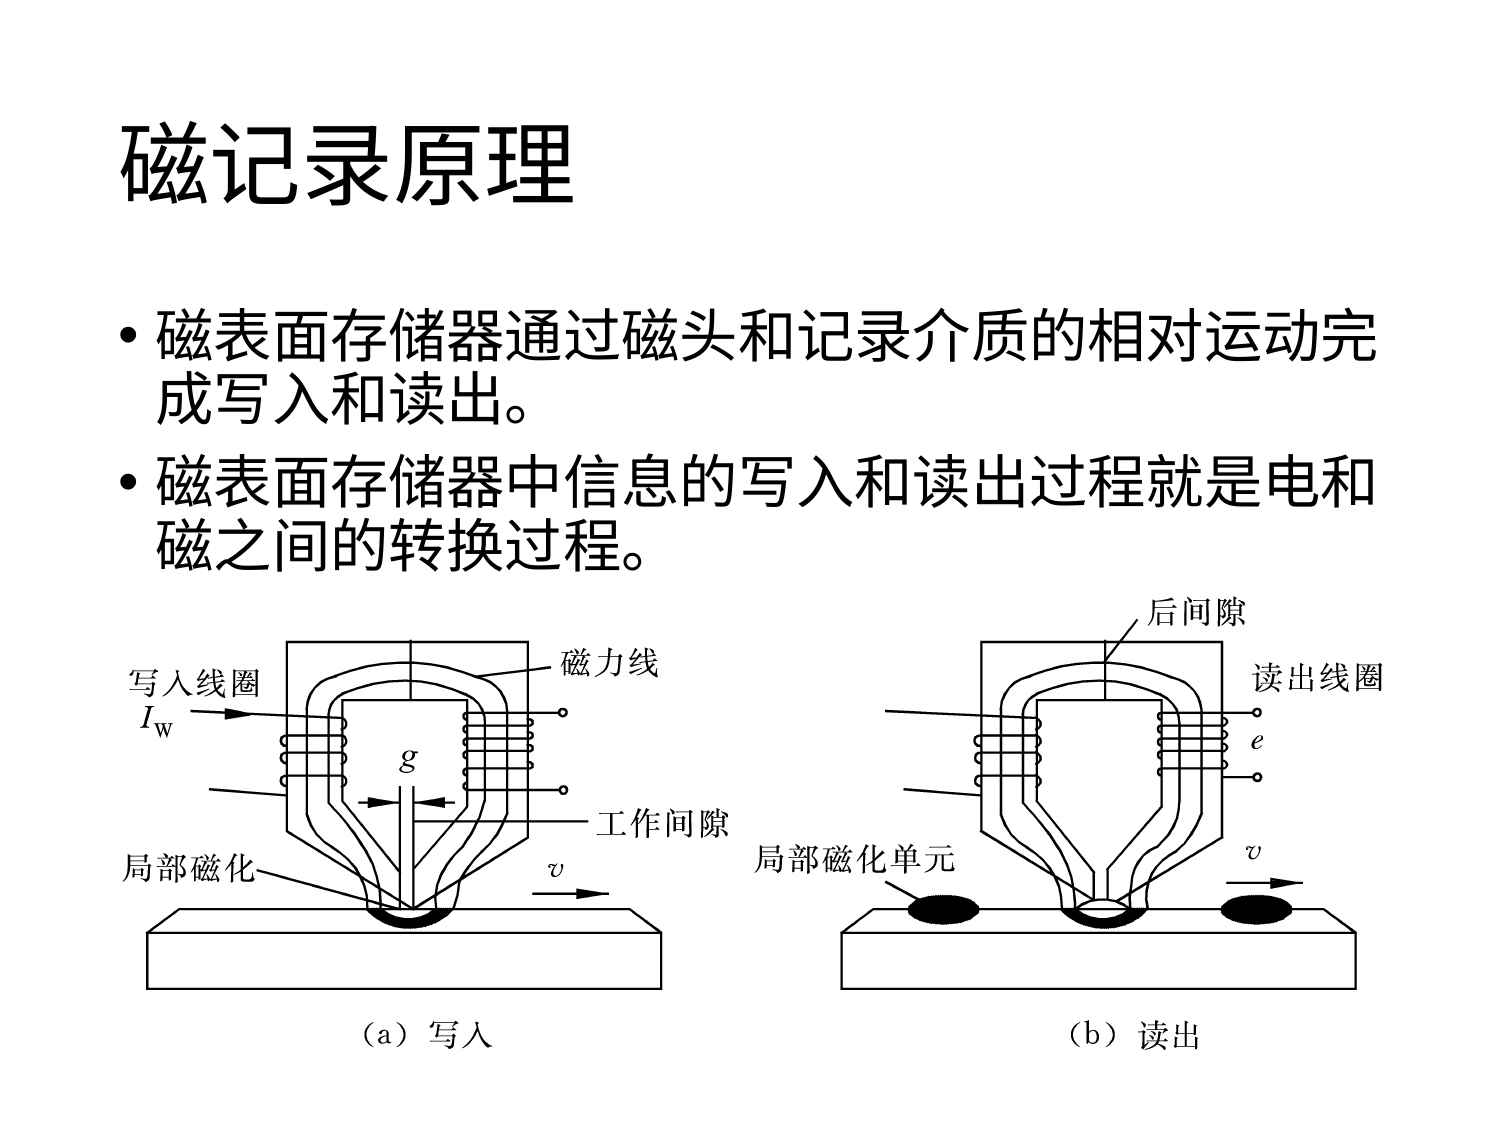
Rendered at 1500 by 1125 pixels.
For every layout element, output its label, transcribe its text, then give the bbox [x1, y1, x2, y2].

title 磁记录原理 [103, 59, 1397, 278]
picture [112, 589, 1388, 1061]
list 磁表面存储器通过磁头和记录介质的相对运动完成写入和读出。 磁表面存储器中信息的写入和读出过程就是电和磁之间的转换过程。 [103, 299, 1397, 1014]
